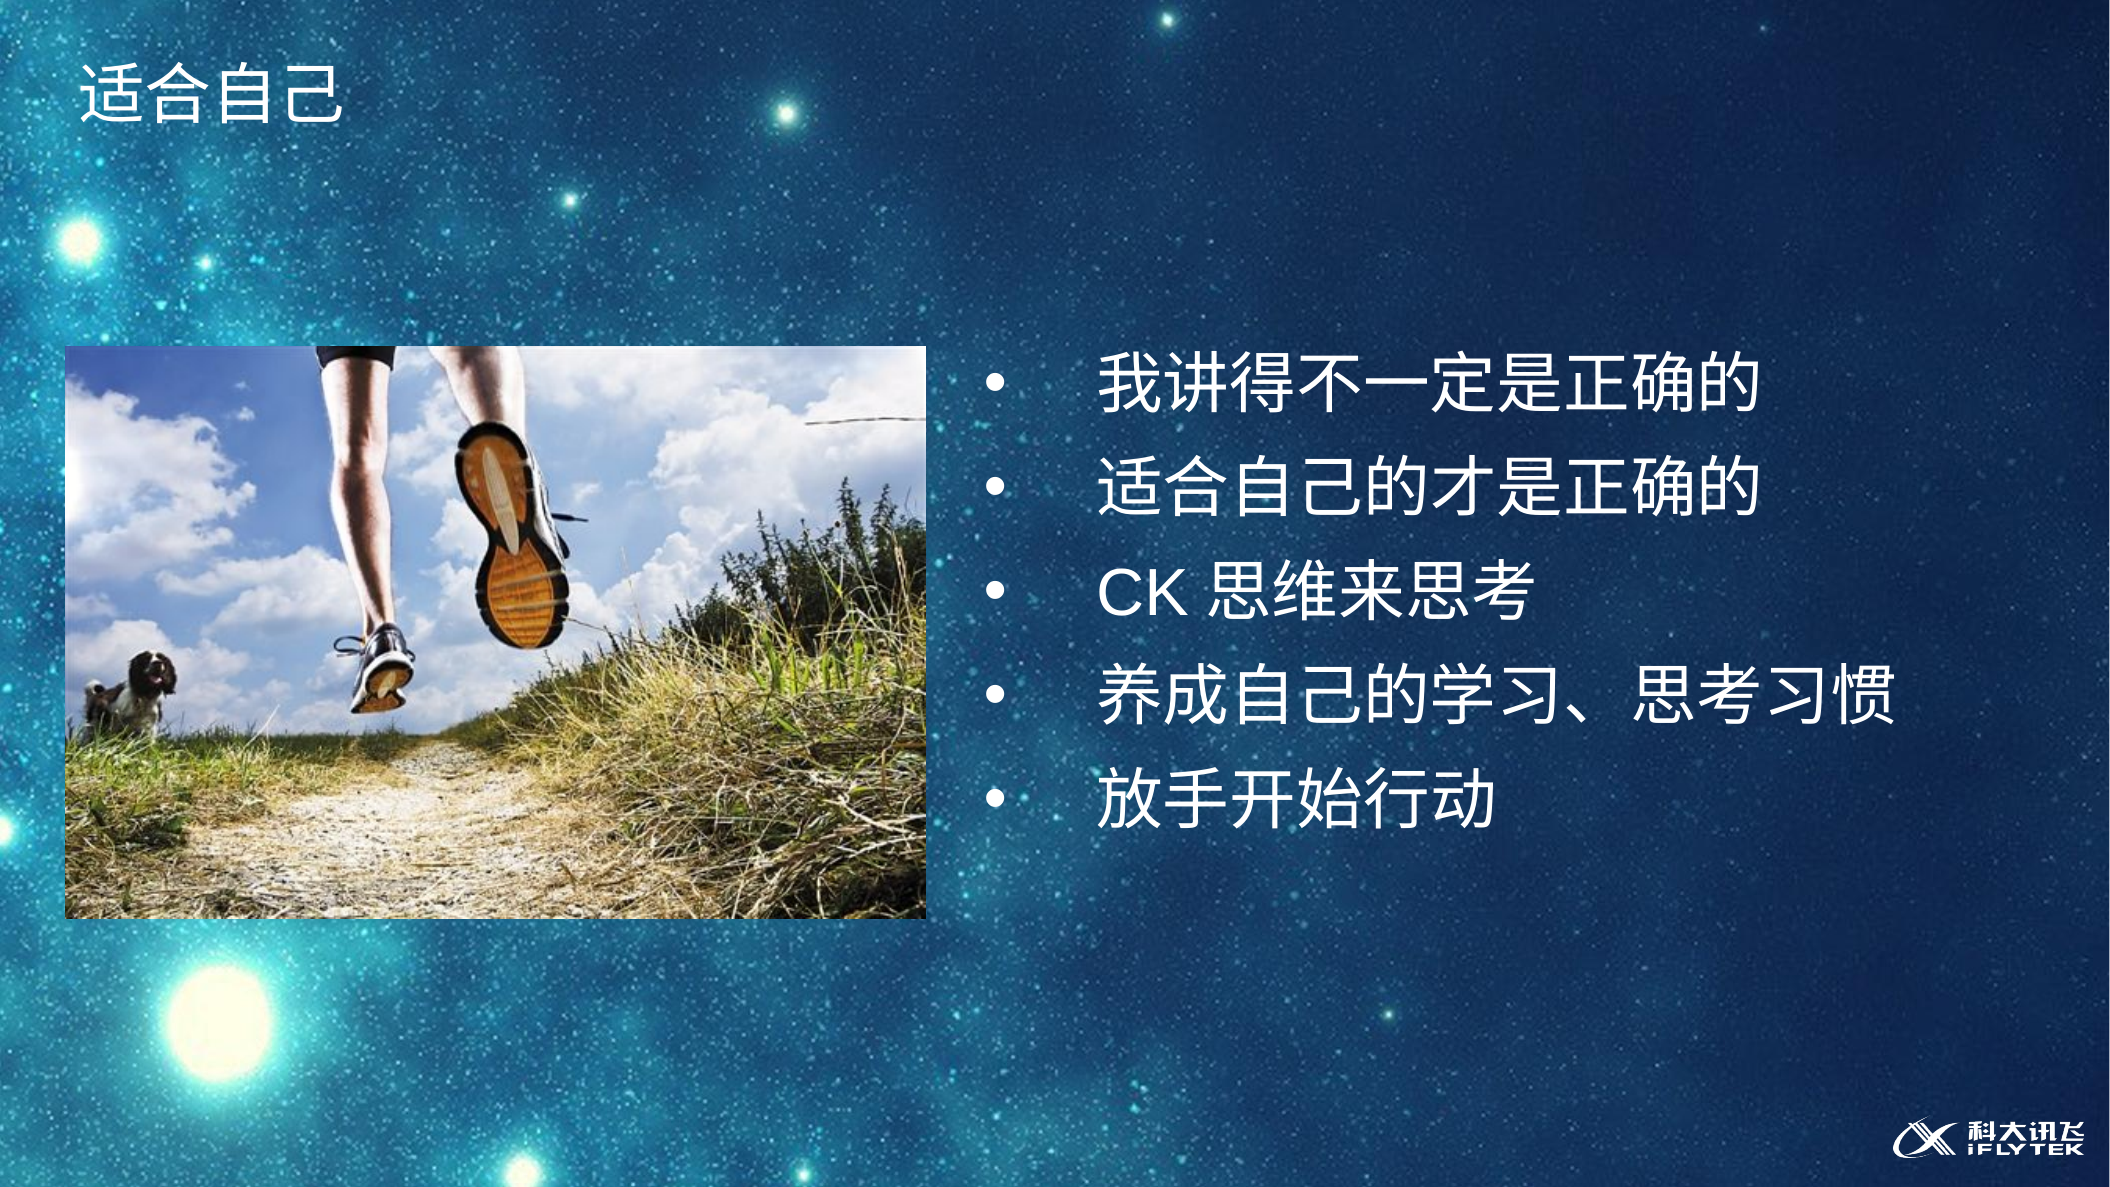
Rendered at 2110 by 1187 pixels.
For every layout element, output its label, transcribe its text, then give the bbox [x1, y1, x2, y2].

text_box 适合自己 [62, 43, 362, 140]
text_box 我讲得不一定是正确的 适合自己的才是正确的 CK思维来思考 养成自己的学习、思考习惯 放手开始行动 [983, 317, 2059, 838]
picture [0, 0, 2110, 1187]
